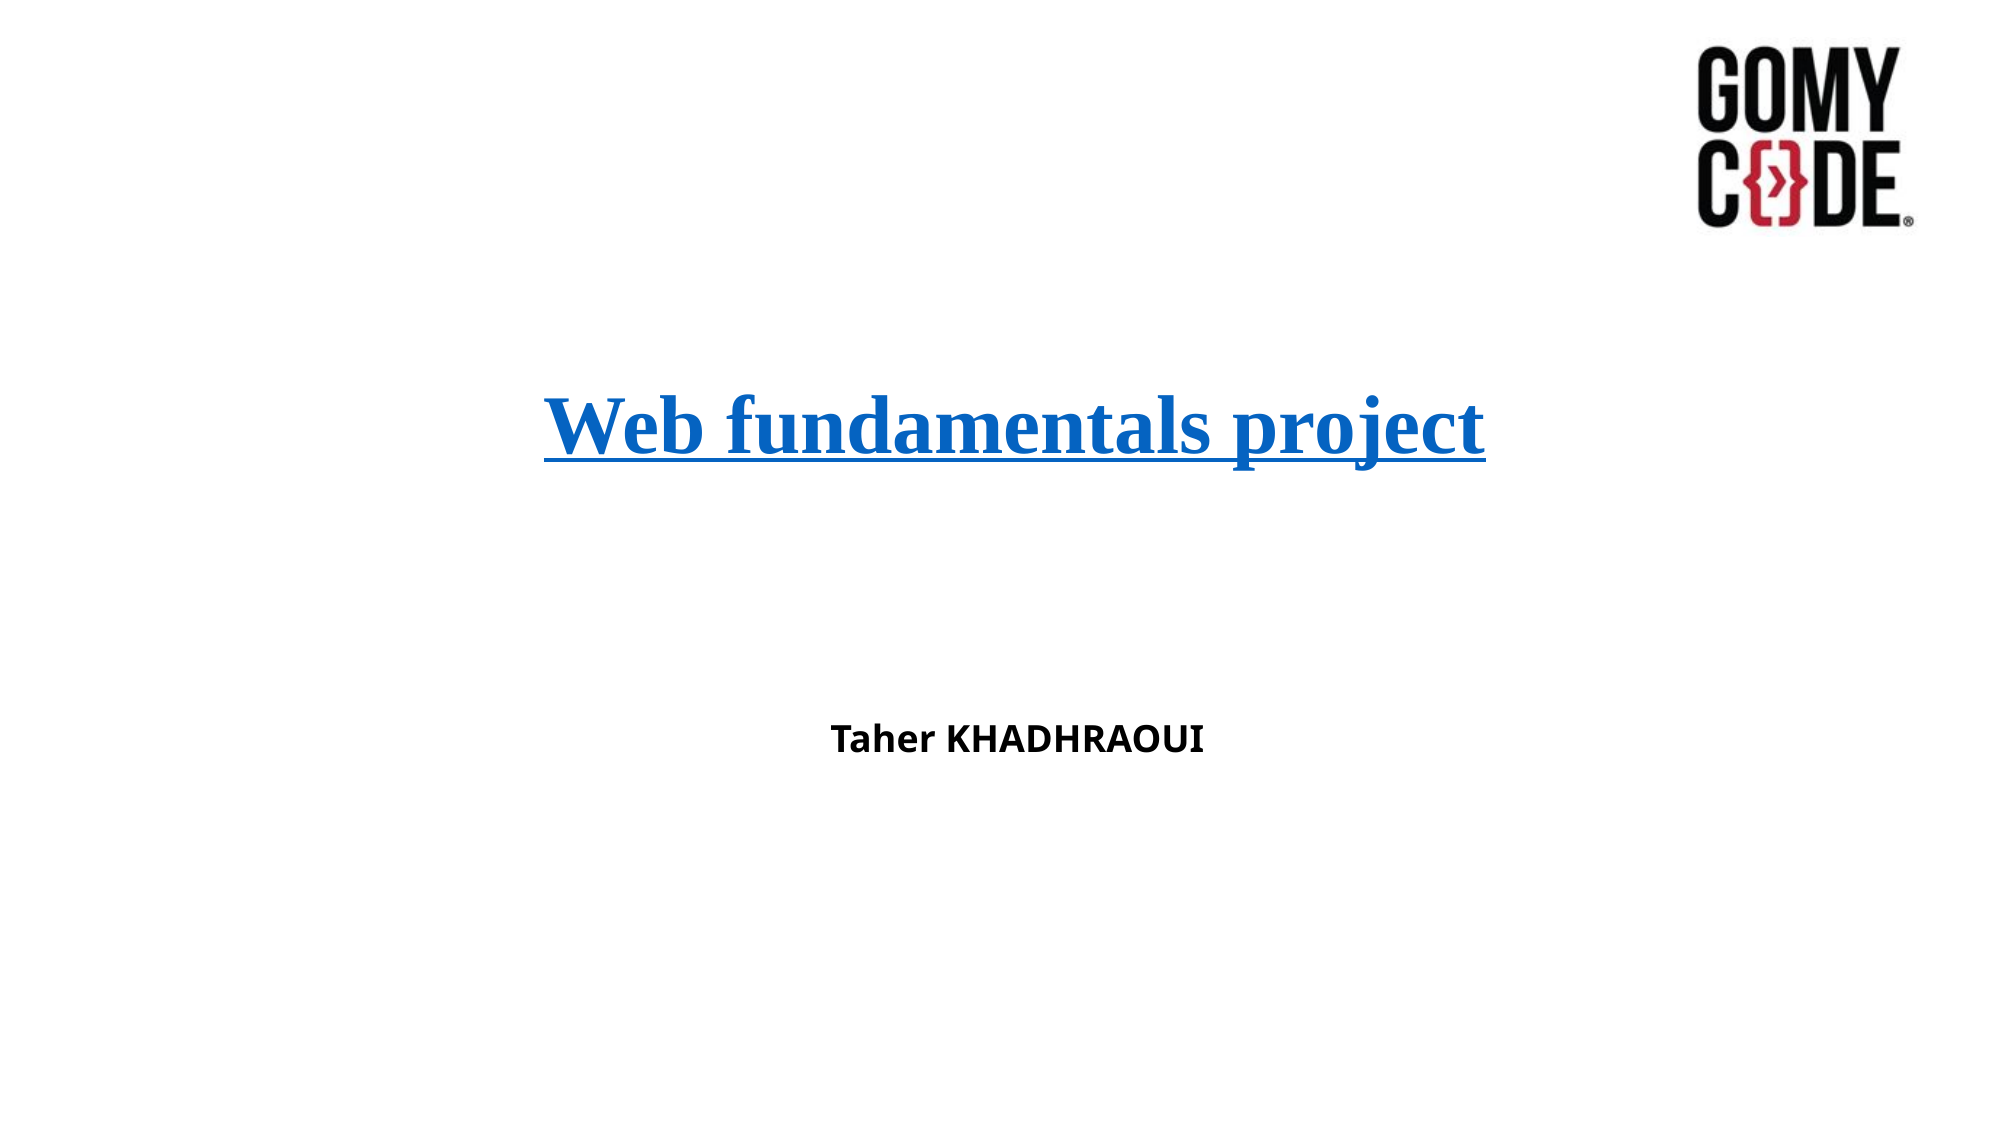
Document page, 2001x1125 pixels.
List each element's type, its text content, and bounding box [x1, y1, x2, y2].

picture [1673, 37, 1921, 237]
text_box Taher KHADHRAOUI [815, 707, 1220, 767]
title Web fundamentals project [152, 317, 1878, 535]
